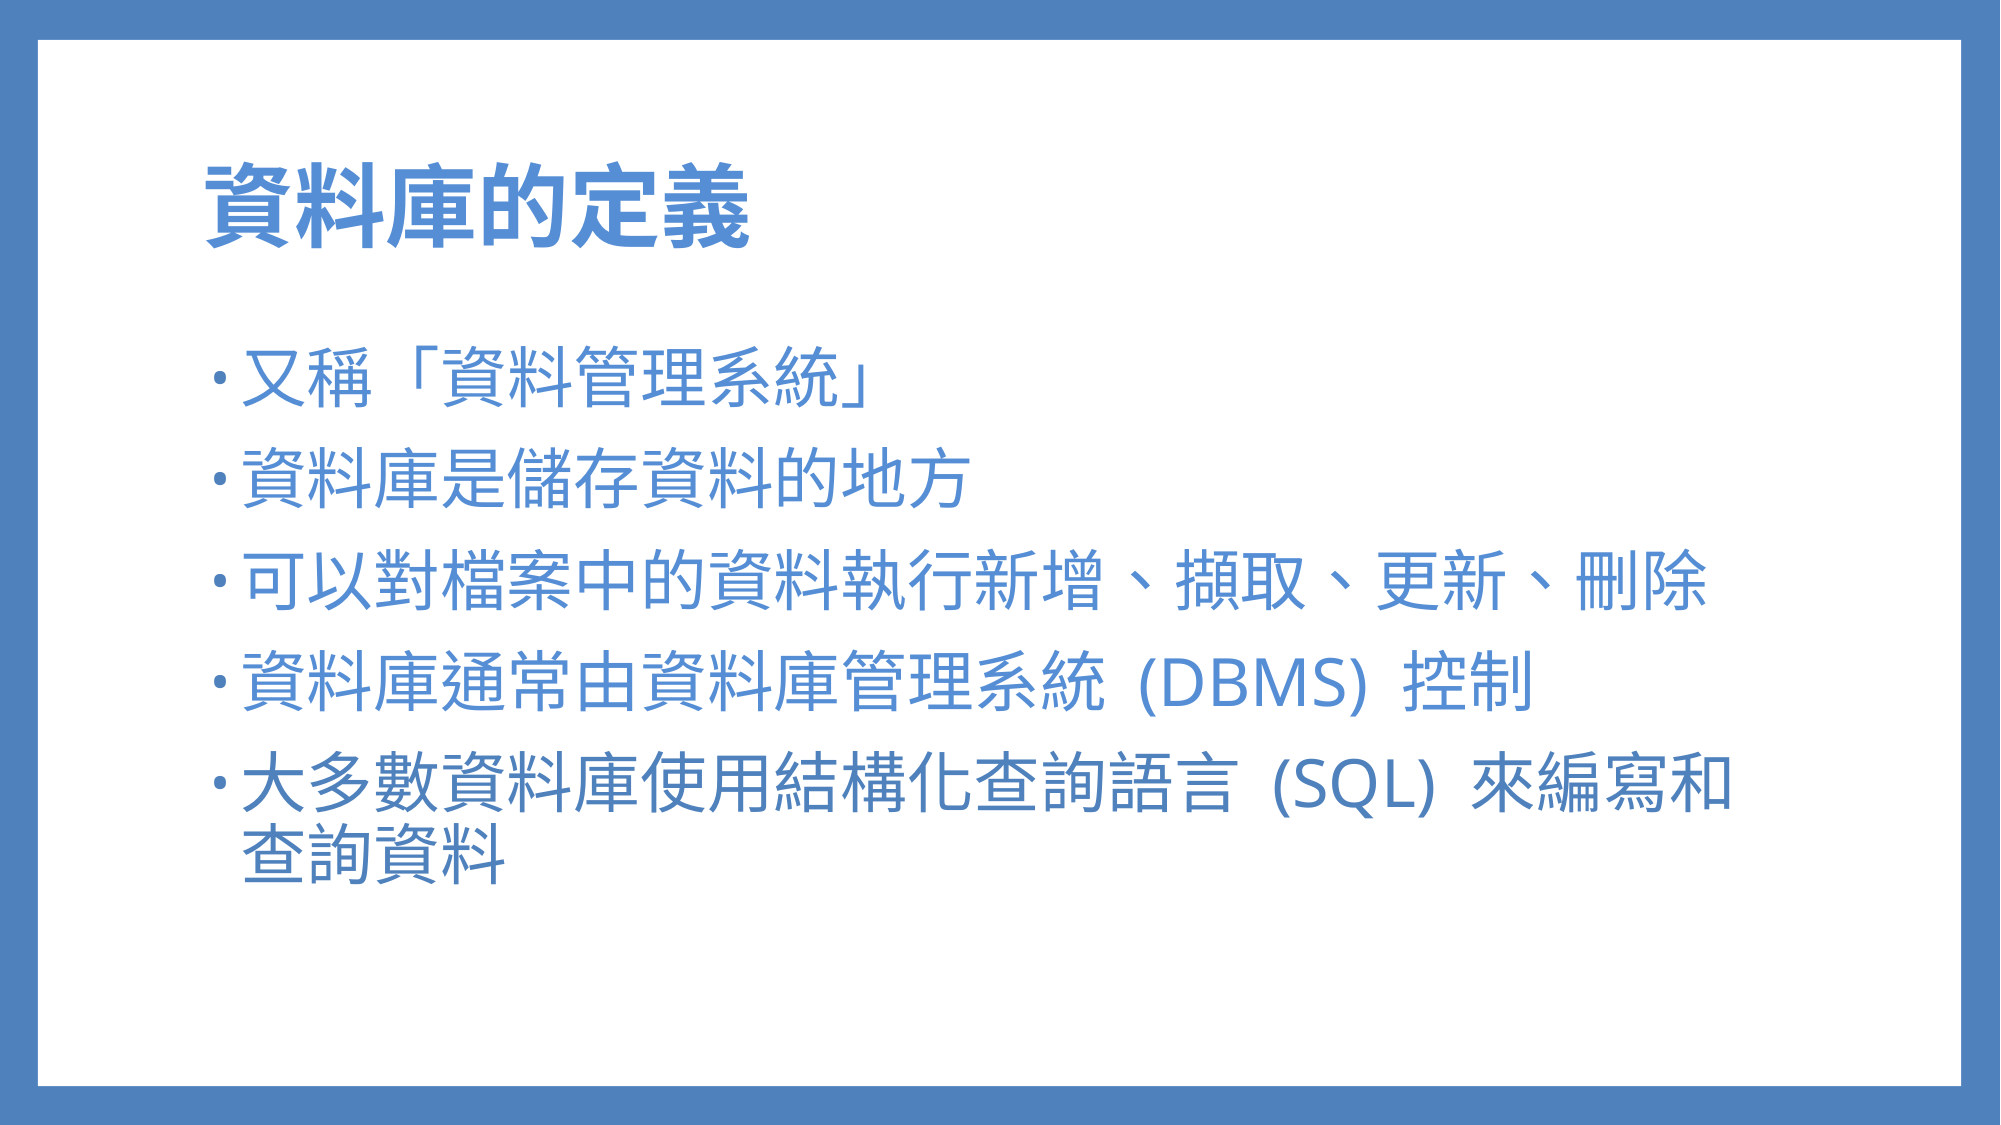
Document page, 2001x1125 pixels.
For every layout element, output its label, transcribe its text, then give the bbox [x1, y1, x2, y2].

title 資料庫的定義 [187, 99, 1808, 323]
list 又稱「資料管理系統」 資料庫是儲存資料的地方 可以對檔案中的資料執行新增、擷取、更新、刪除 資料庫通常由資料庫管理系統 (DBMS) 控制 大多數資料庫使用結構化查詢語言 (SQL) 來編寫和查詢資料 [187, 337, 1808, 1000]
